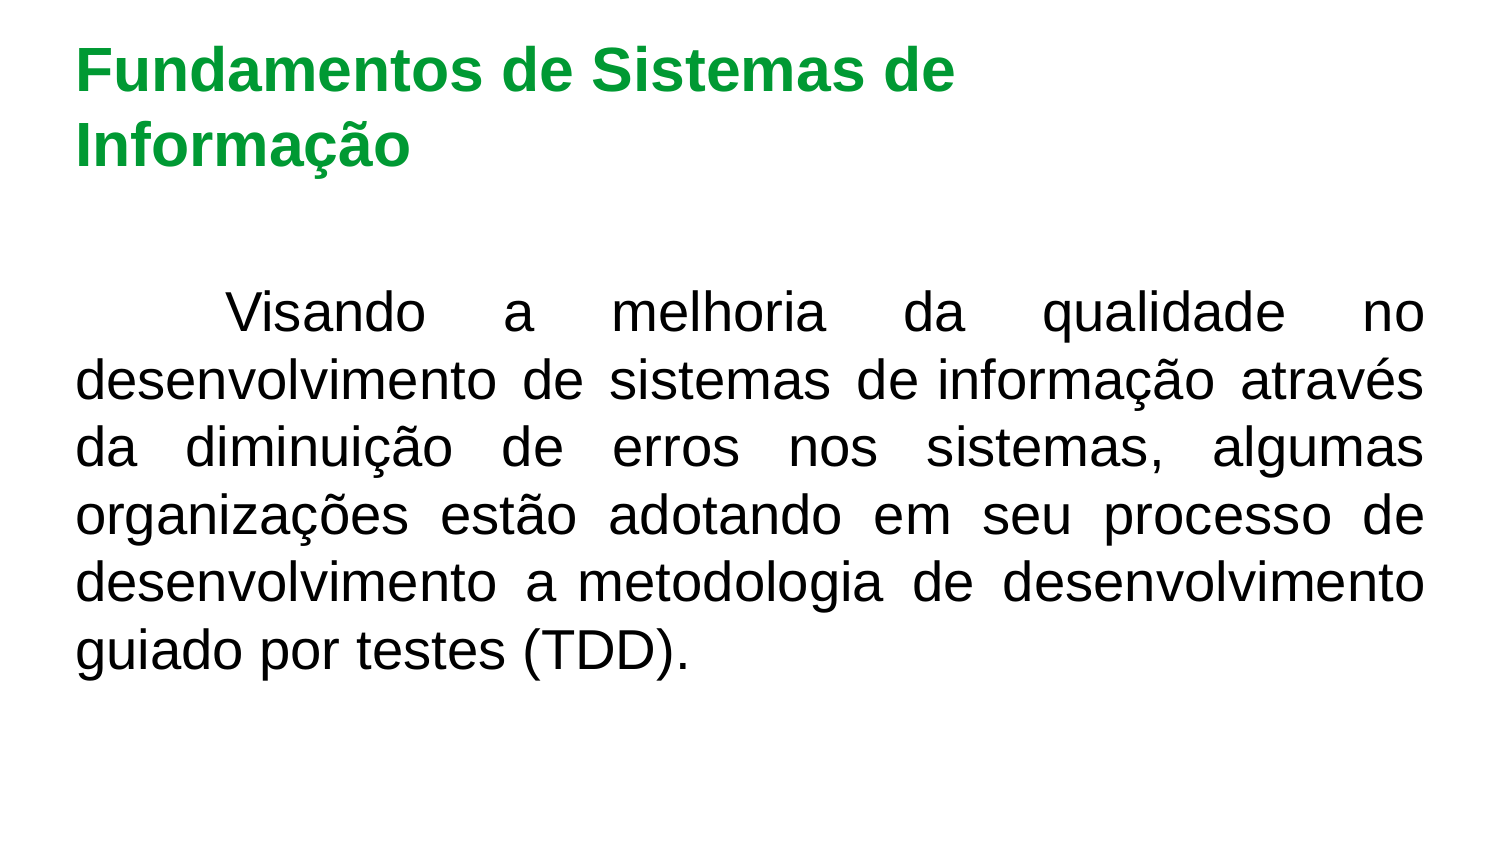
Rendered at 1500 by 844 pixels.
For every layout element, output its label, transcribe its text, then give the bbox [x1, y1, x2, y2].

text_box Visando a melhoria da qualidade no desenvolvimento de sistemas de informação através da diminuição de erros nos sistemas, algumas organizações estão adotando em seu processo de desenvolvimento a metodologia de desenvolvimento guiado por testes (TDD). [75, 233, 1425, 723]
text_box Fundamentos de Sistemas de Informação [74, 47, 1147, 162]
